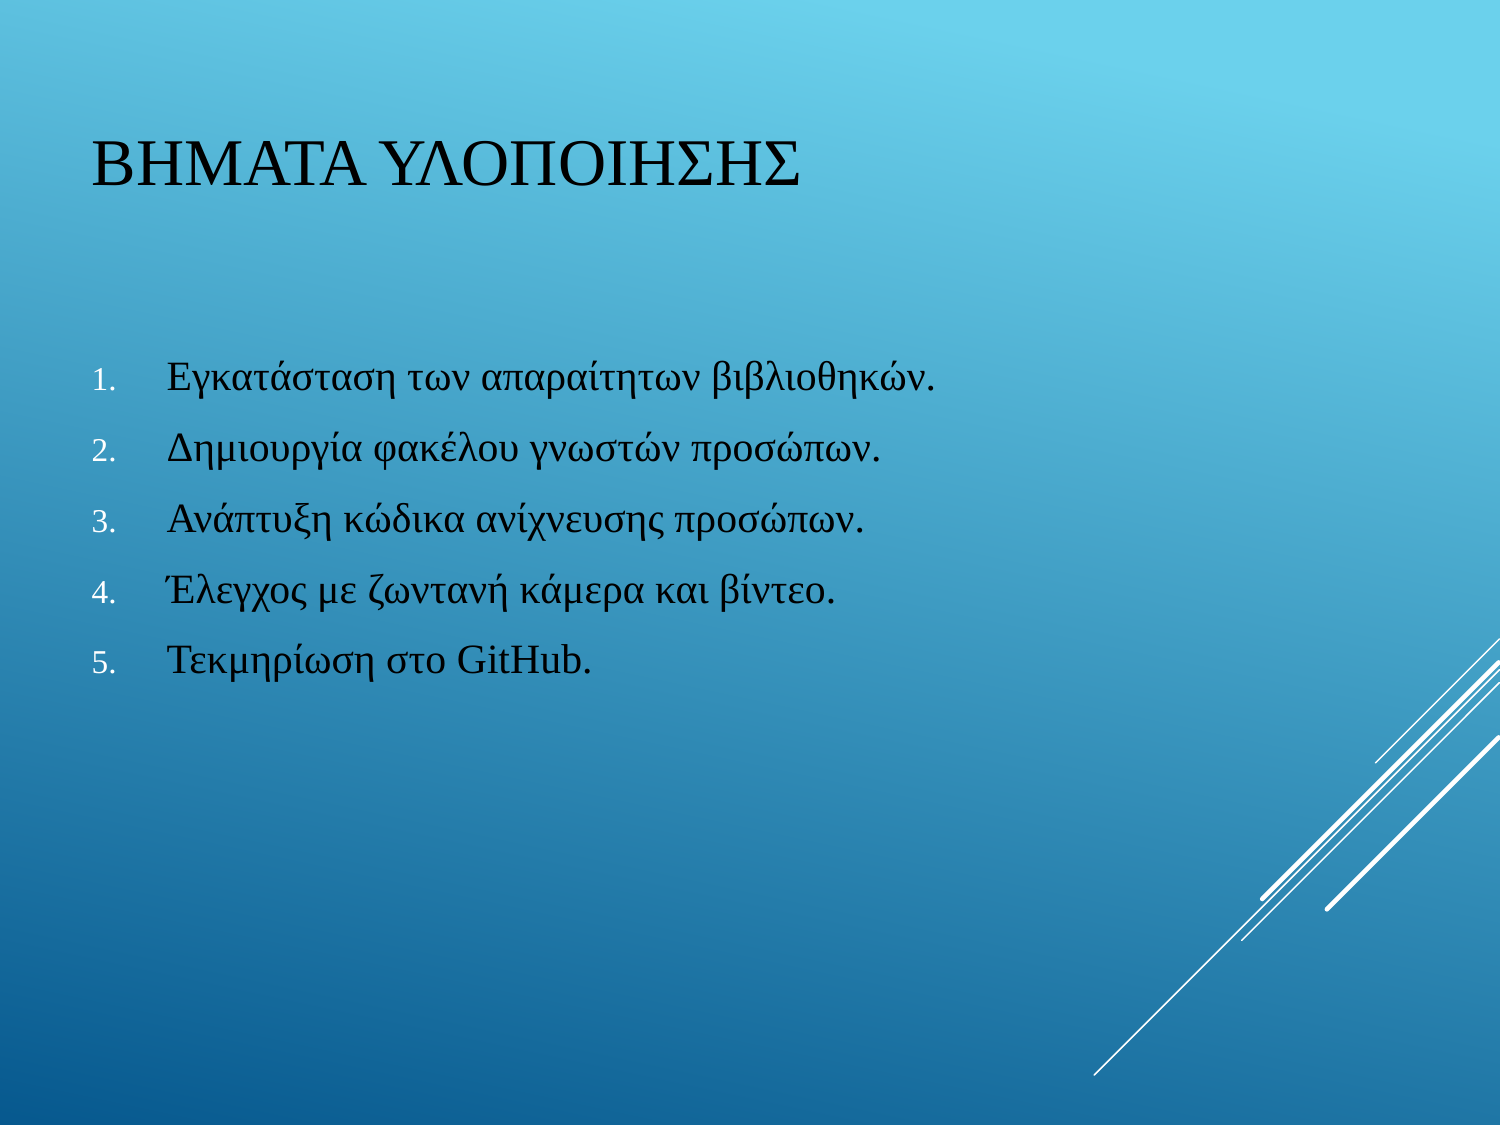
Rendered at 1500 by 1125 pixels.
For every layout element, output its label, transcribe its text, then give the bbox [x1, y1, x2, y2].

title Βηματα υλοποιησησ [76, 33, 1152, 206]
list Εγκατάσταση των απαραίτητων βιβλιοθηκών. Δημιουργία φακέλου γνωστών προσώπων. Ανάπτυξη κώδικα ανίχνευσης προσώπων. Έλεγχος με ζωντανή κάμερα και βίντεο. Τεκμηρίωση στο GitHub. [76, 206, 1152, 825]
